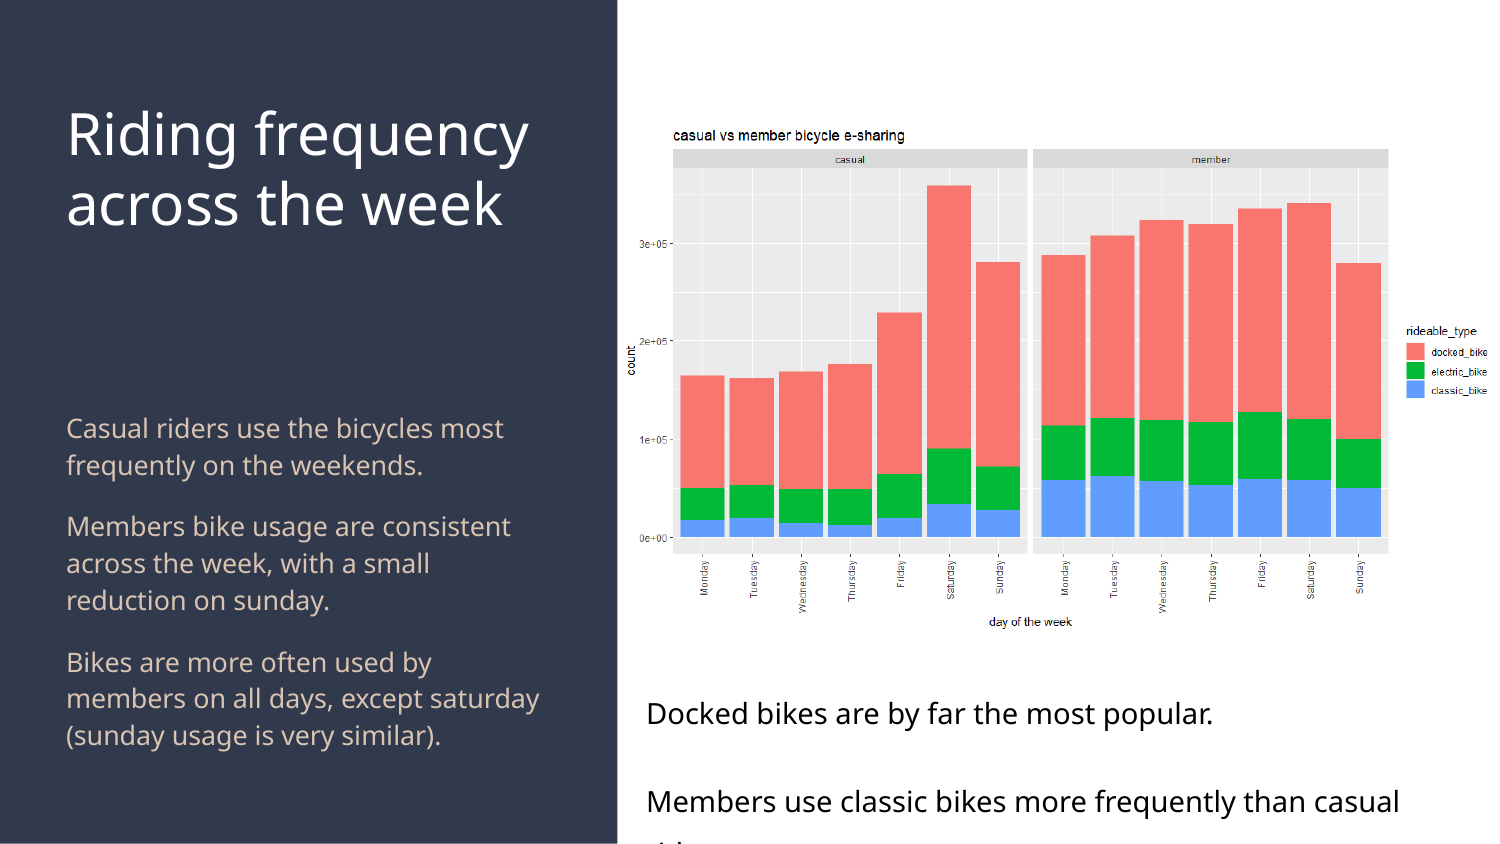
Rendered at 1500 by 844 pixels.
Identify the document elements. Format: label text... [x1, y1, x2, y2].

text_box Docked bikes are by far the most popular. Members use classic bikes more frequently than casual riders. [630, 680, 1488, 844]
picture [618, 122, 1500, 634]
title Riding frequency across the week [51, 82, 576, 383]
list Casual riders use the bicycles most frequently on the weekends. Members bike usage are consistent across the week, with a small reduction on sunday. Bikes are more often used by members on all days, except saturday (sunday usage is very similar). [51, 392, 565, 770]
